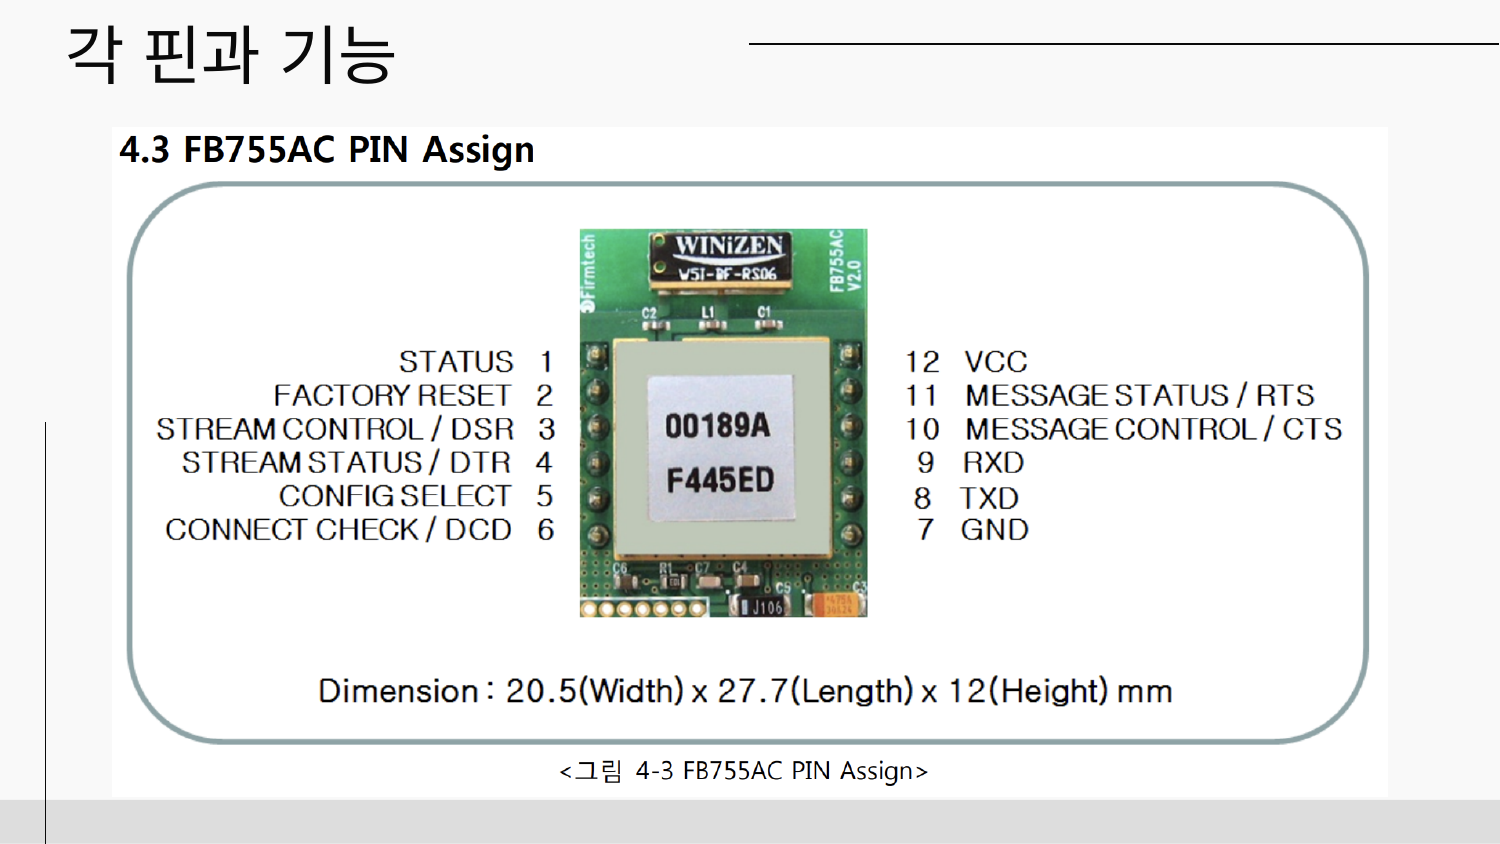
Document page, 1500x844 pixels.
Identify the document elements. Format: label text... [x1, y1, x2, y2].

picture [112, 127, 1388, 797]
title 각 핀과 기능 [50, 0, 750, 100]
